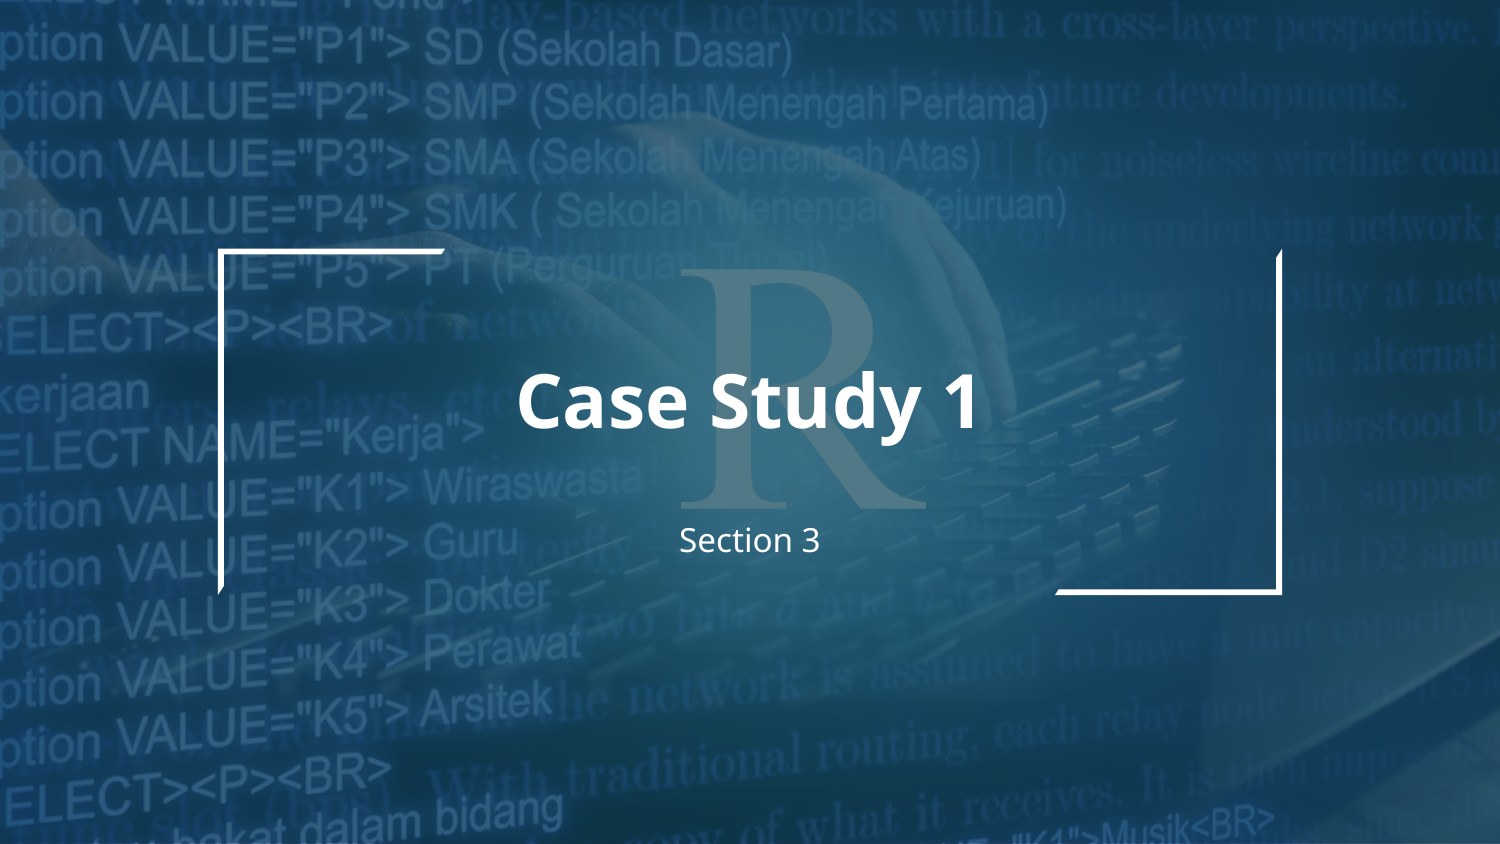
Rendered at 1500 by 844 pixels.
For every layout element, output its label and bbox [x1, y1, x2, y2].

text_box [217, 248, 1283, 596]
picture [0, 0, 1500, 844]
